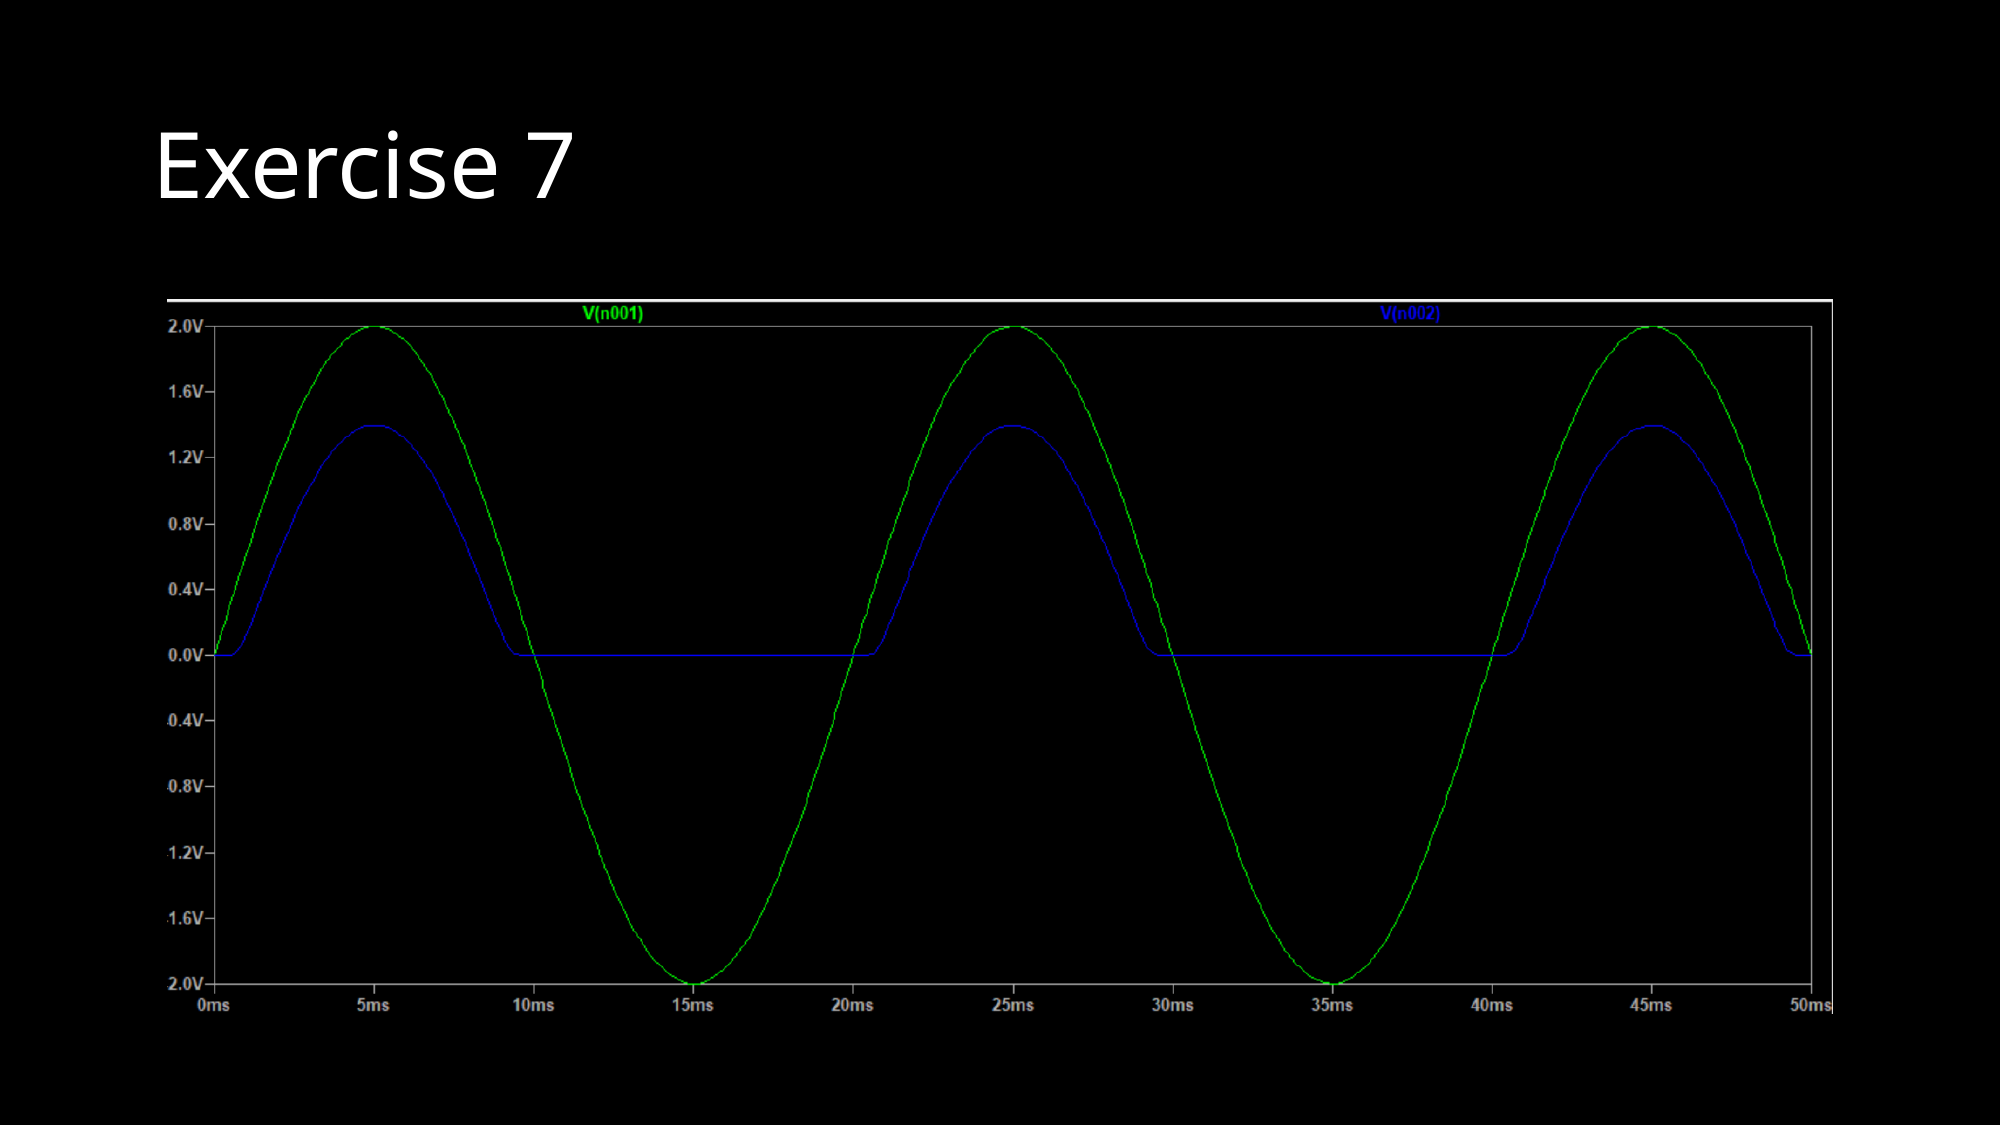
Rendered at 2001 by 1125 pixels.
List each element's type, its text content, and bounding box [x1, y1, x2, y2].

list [167, 299, 1833, 1014]
title Exercise 7 [137, 59, 1863, 278]
